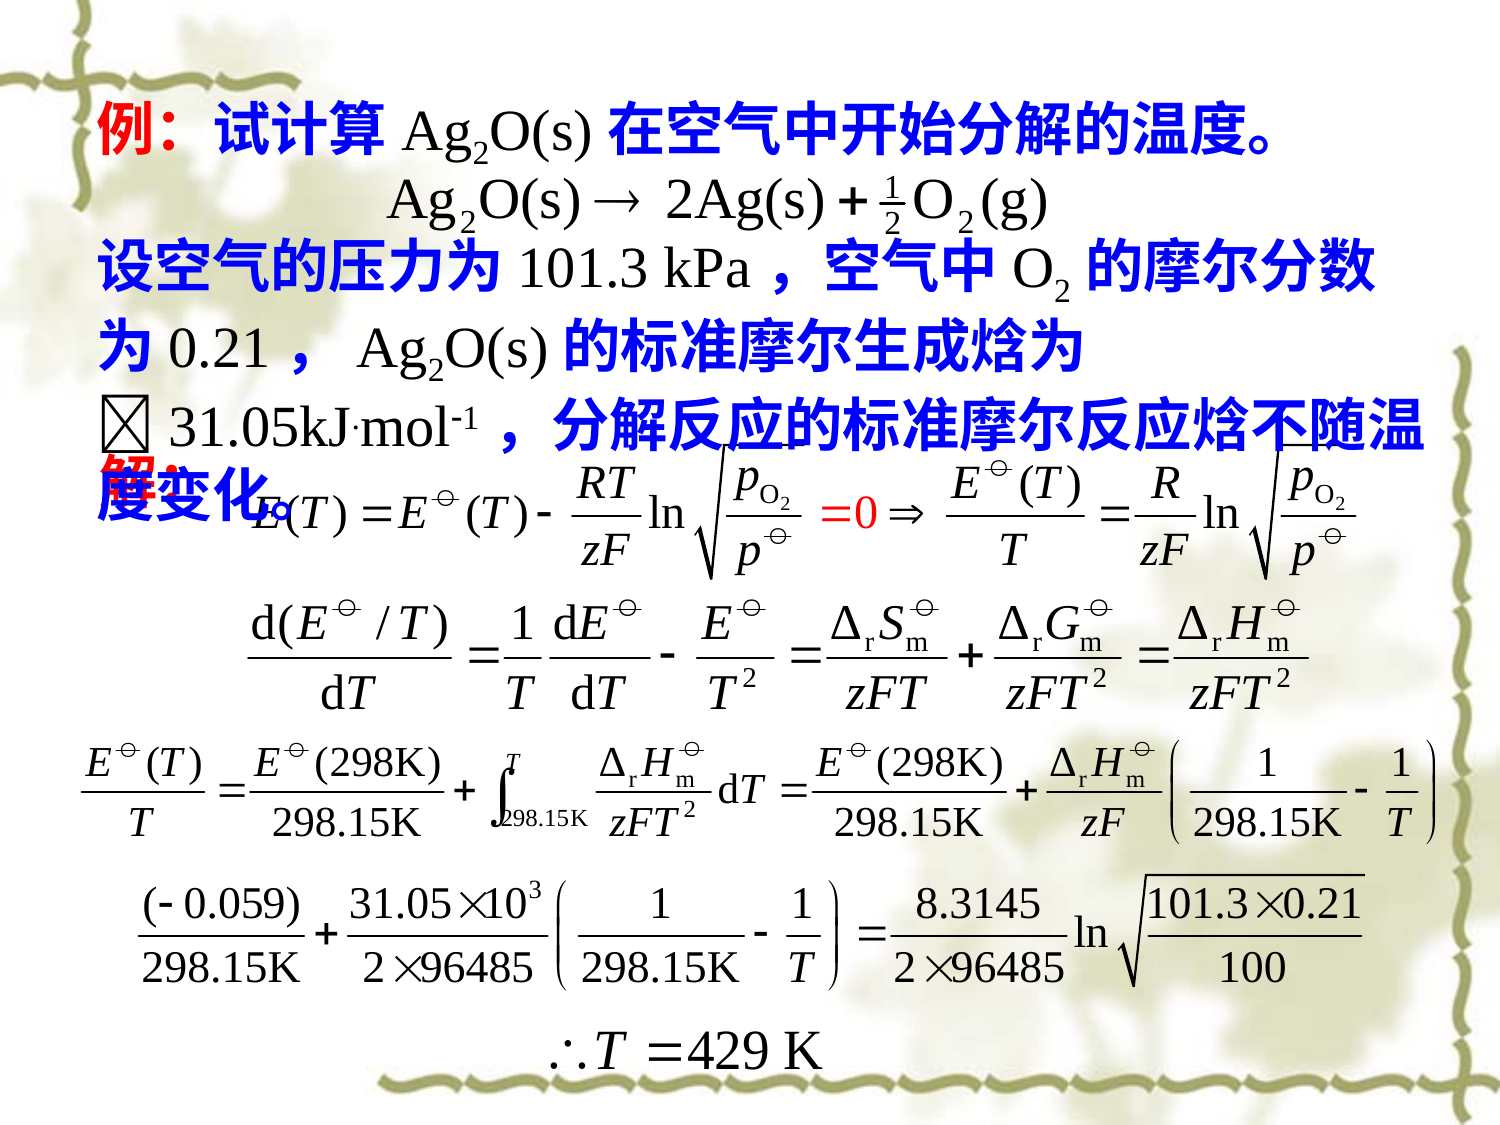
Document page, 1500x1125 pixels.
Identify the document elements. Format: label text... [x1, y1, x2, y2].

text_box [239, 594, 1321, 721]
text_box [544, 1017, 836, 1085]
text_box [130, 863, 1373, 1001]
picture [0, 0, 1500, 1125]
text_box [242, 457, 1368, 588]
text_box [80, 84, 1448, 448]
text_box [74, 728, 1448, 854]
text_box 解： [84, 457, 237, 523]
